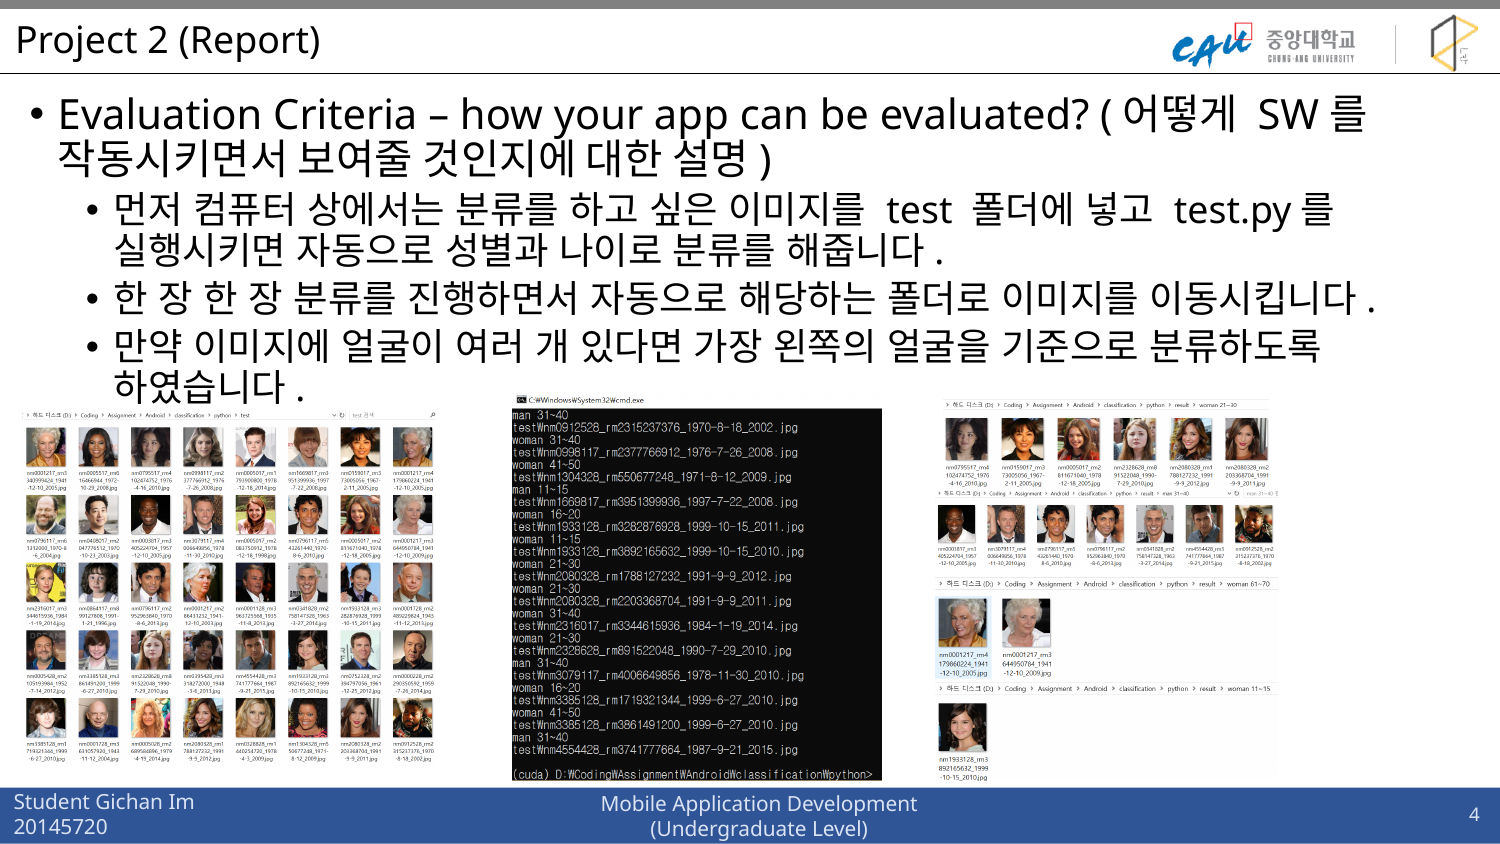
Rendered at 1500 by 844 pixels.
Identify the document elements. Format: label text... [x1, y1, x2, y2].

picture [1429, 14, 1478, 72]
picture [512, 391, 882, 781]
picture [935, 577, 1278, 781]
picture [1157, 14, 1370, 76]
slide_number 4 [1157, 792, 1495, 838]
title Project 2 (Report) [0, 9, 1314, 74]
list Evaluation Criteria – how your app can be evaluated? (어떻게 SW를 작동시키면서 보여줄 것인지에 대한 설명) 먼저 컴퓨터 상에서는 분류를 하고 싶은 이미지를 test 폴더에 넣고 test.py를 실행시키면 자동으로 성별과 나이로 분류를 해줍니다. 한 장 한 장 분류를 진행하면서 자동으로 해당하는 폴더로 이미지를 이동시킵니다. 만약 이미지에 얼굴이 여러 개 있다면 가장 왼쪽의 얼굴을 기준으로 분류하도록 하였습니다. [14, 86, 1491, 781]
picture [935, 399, 1278, 568]
picture [22, 410, 436, 766]
